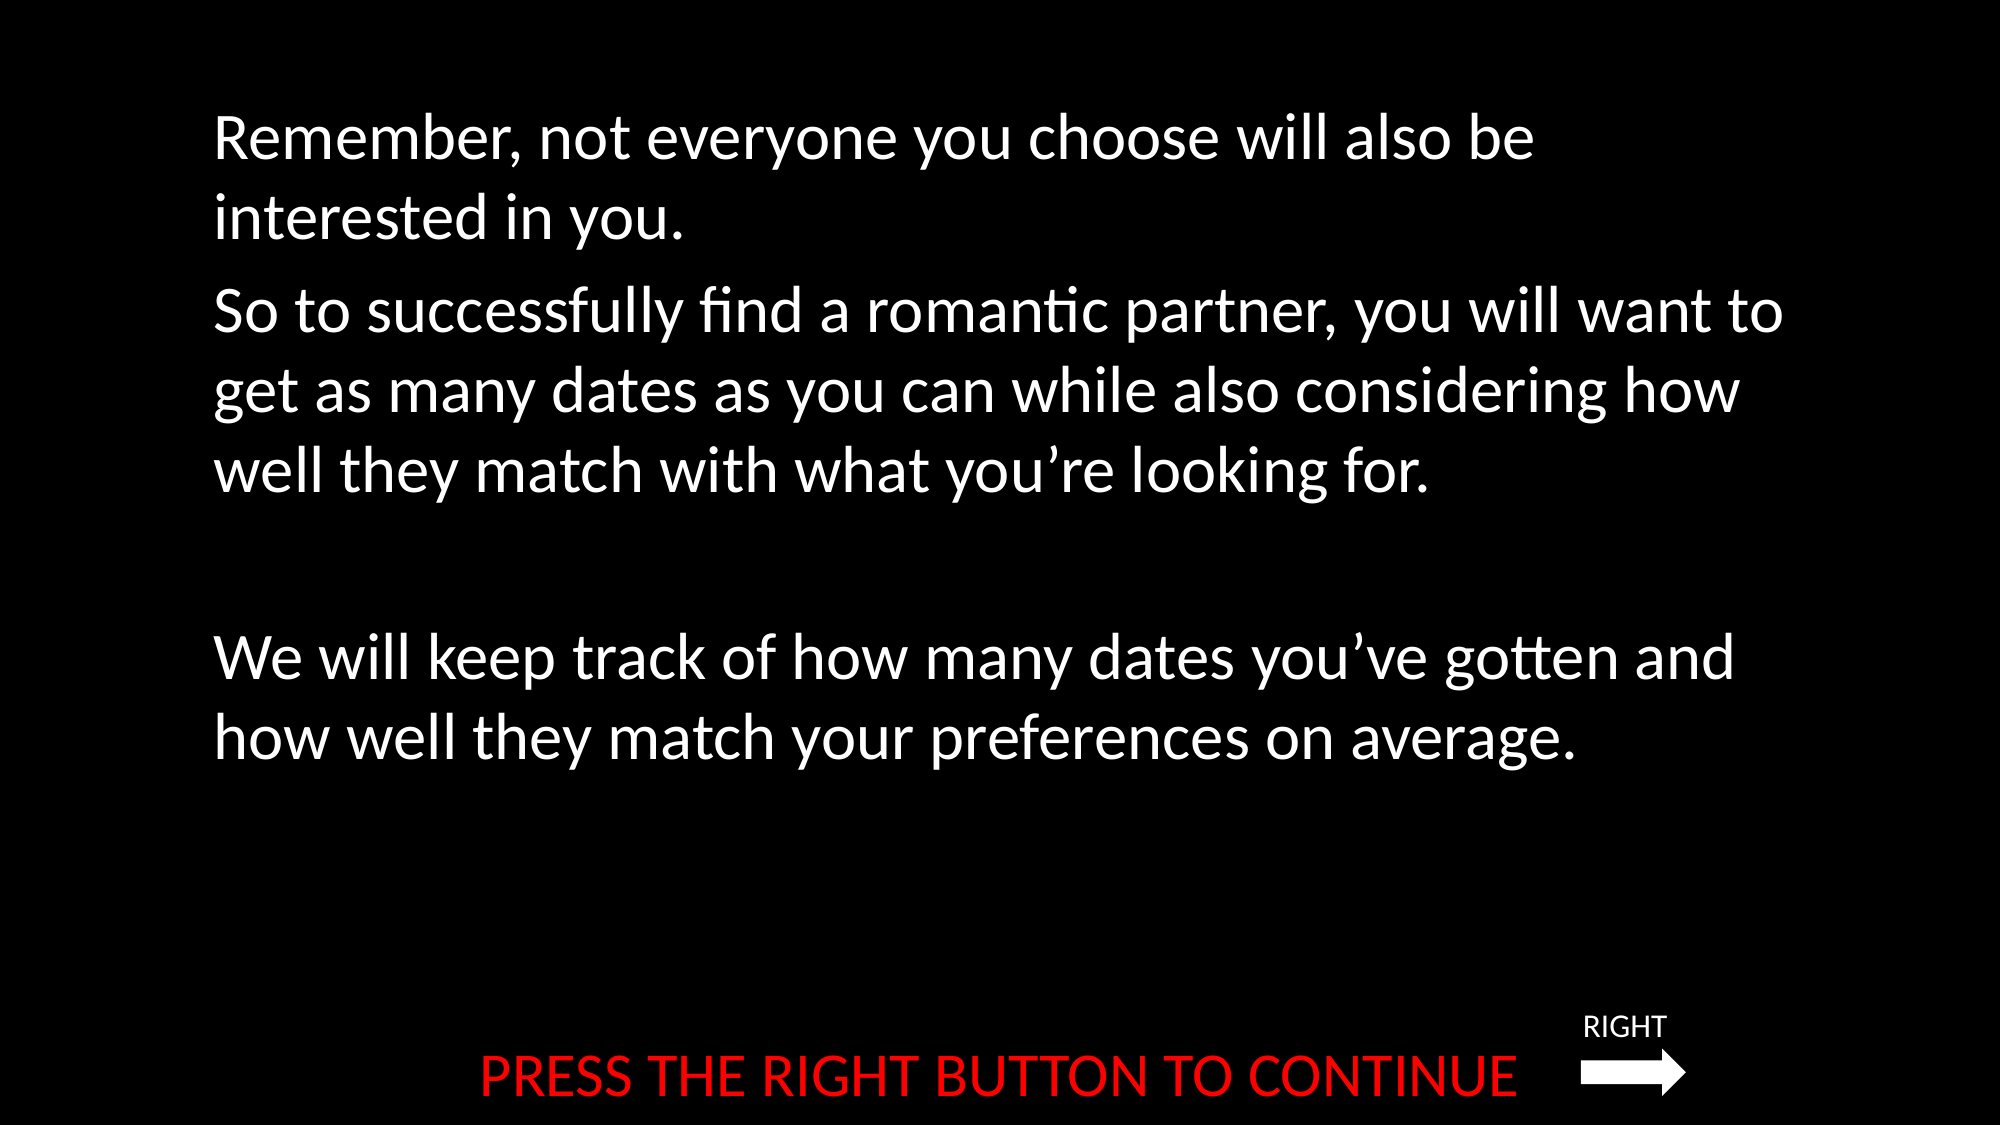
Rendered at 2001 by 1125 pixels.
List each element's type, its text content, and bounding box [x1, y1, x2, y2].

text_box [1580, 1047, 1687, 1097]
text_box PRESS THE RIGHT BUTTON TO CONTINUE [249, 1017, 1499, 1125]
list Remember, not everyone you choose will also be interested in you. So to successfully find a romantic partner, you will want to get as many dates as you can while also considering how well they match with what you’re looking for. We will keep track of how many dates you’ve gotten and how well they match your preferences on average. [198, 85, 1802, 945]
text_box RIGHT [1499, 996, 1751, 1125]
